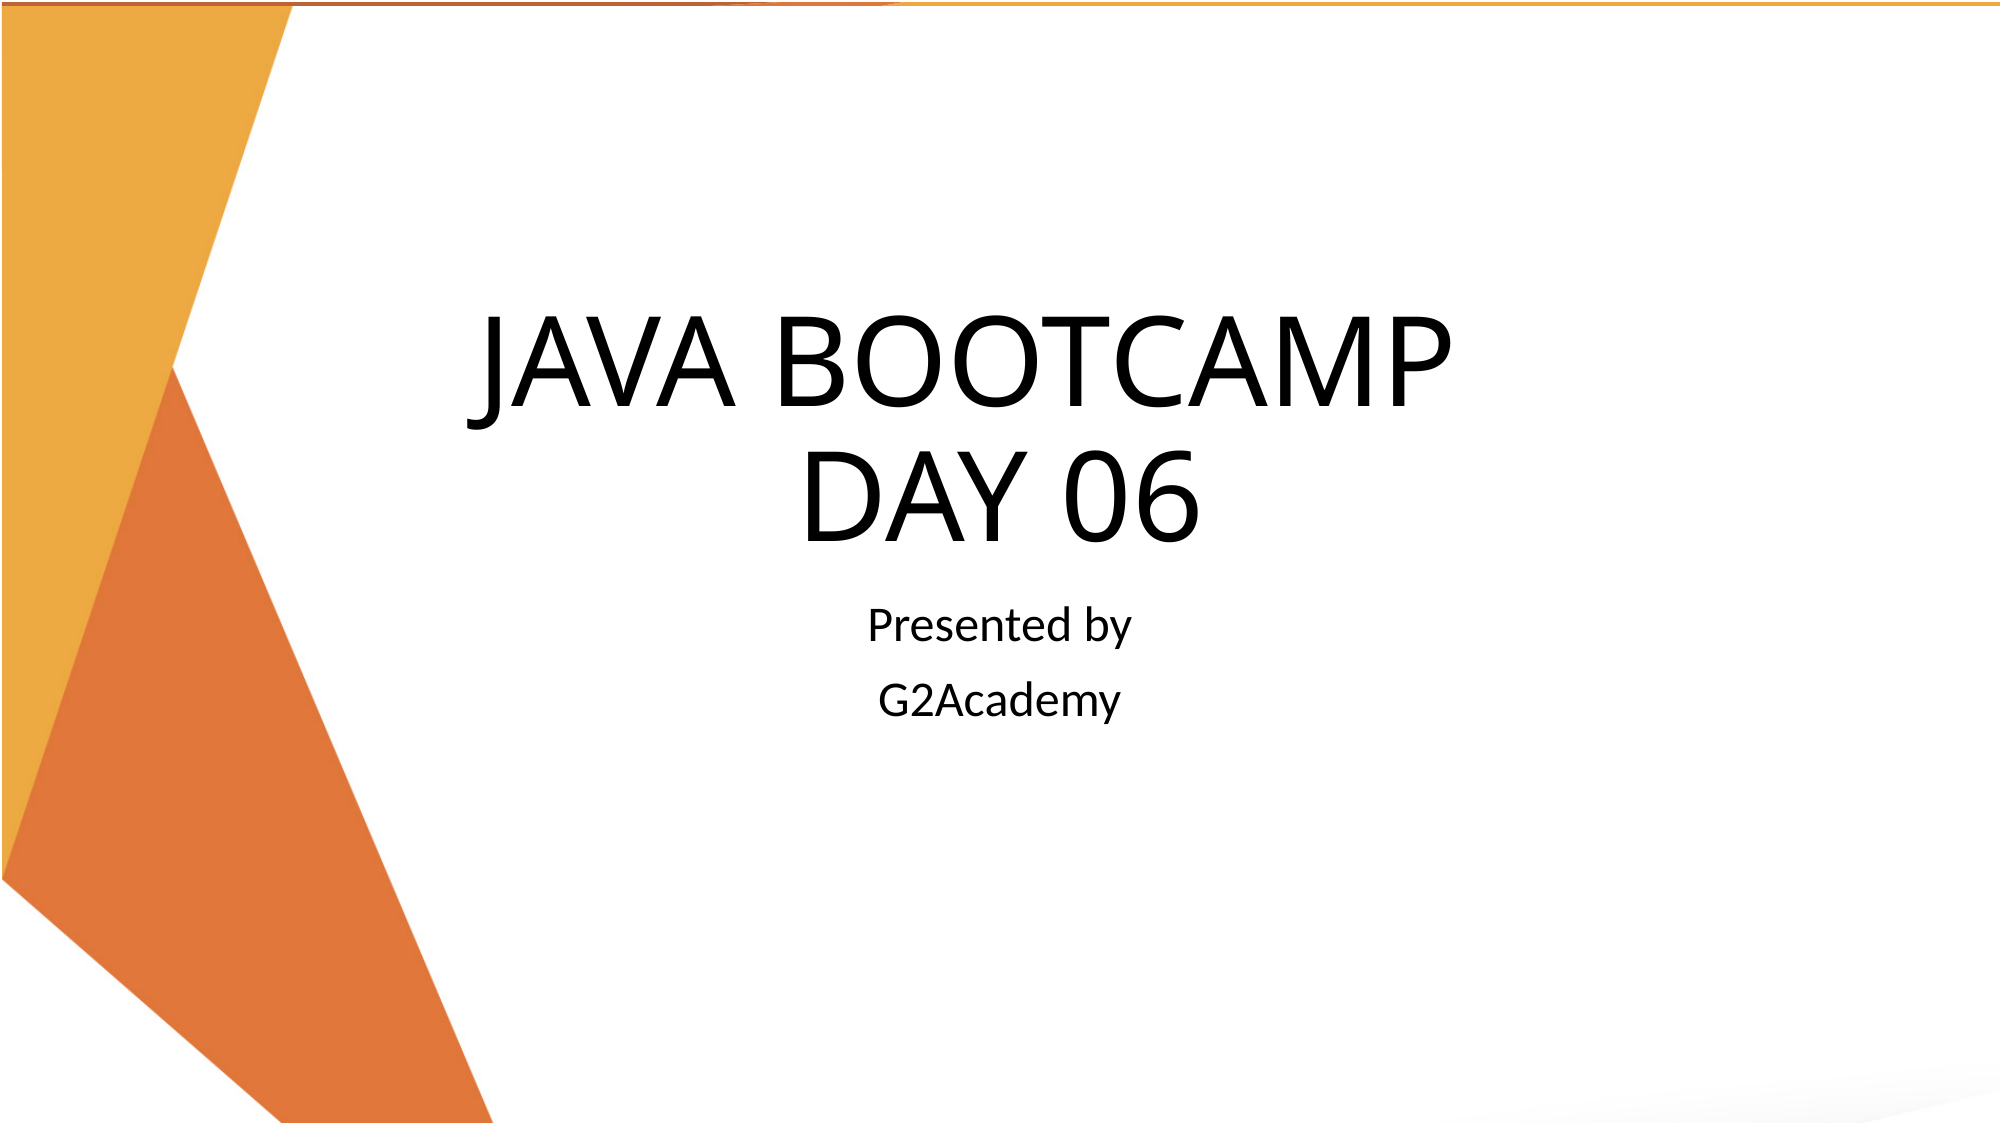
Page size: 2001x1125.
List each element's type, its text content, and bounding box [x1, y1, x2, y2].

picture [1, 2, 2000, 1125]
subtitle Presented by G2Academy [249, 590, 1750, 863]
title JAVA BOOTCAMP DAY 06 [249, 184, 1750, 576]
